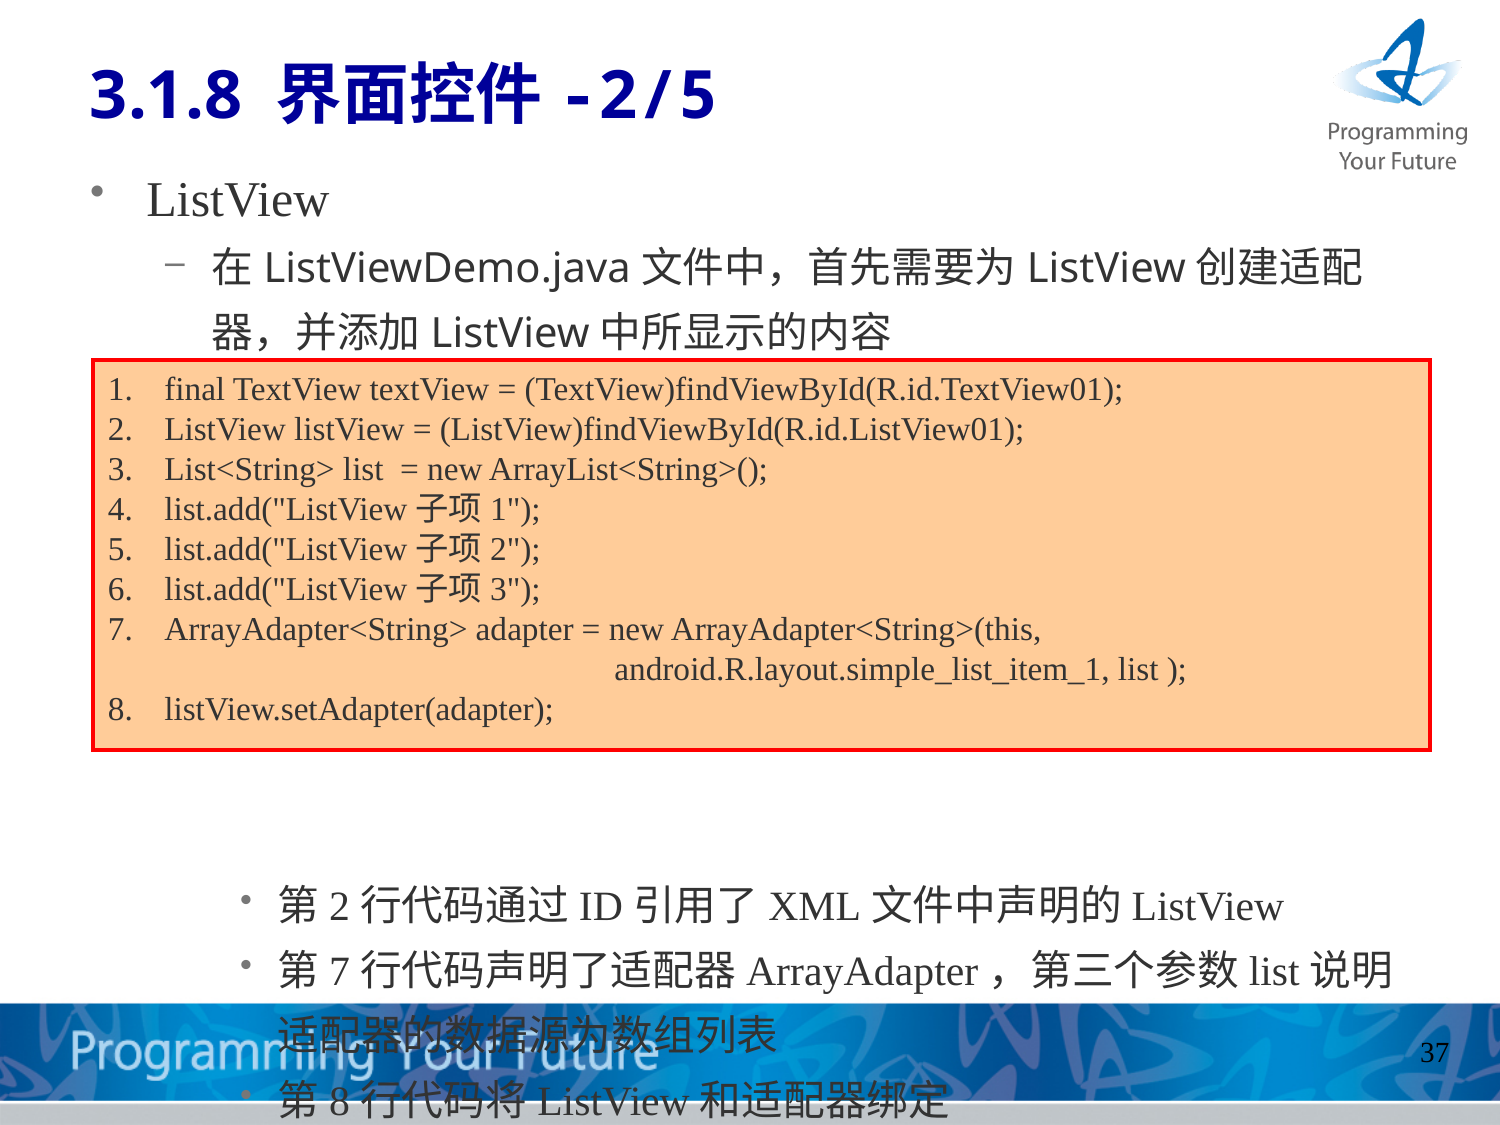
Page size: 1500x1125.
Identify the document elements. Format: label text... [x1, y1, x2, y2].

picture [0, 997, 1500, 1125]
text_box 3.1.8 界面控件-2/5 [74, 45, 1270, 161]
text_box final TextView textView = (TextView)findViewById(R.id.TextView01); ListView listView = (ListView)findViewById(R.id.ListView01); List<String> list = new ArrayList<String>(); list.add("ListView子项1"); list.add("ListView子项2"); list.add("ListView子项3"); ArrayAdapter<String> adapter = new ArrayAdapter<String>(this, android.R.layout.simple_list_item_1, list ); listView.setAdapter(adapter); [93, 360, 1430, 750]
list ListView 在ListViewDemo.java文件中，首先需要为ListView创建适配器，并添加ListView中所显示的内容 第2行代码通过ID引用了XML文件中声明的ListView 第7行代码声明了适配器ArrayAdapter，第三个参数list说明适配器的数据源为数组列表 第8行代码将ListView和适配器绑定 [74, 140, 1426, 991]
picture [1297, 0, 1500, 213]
